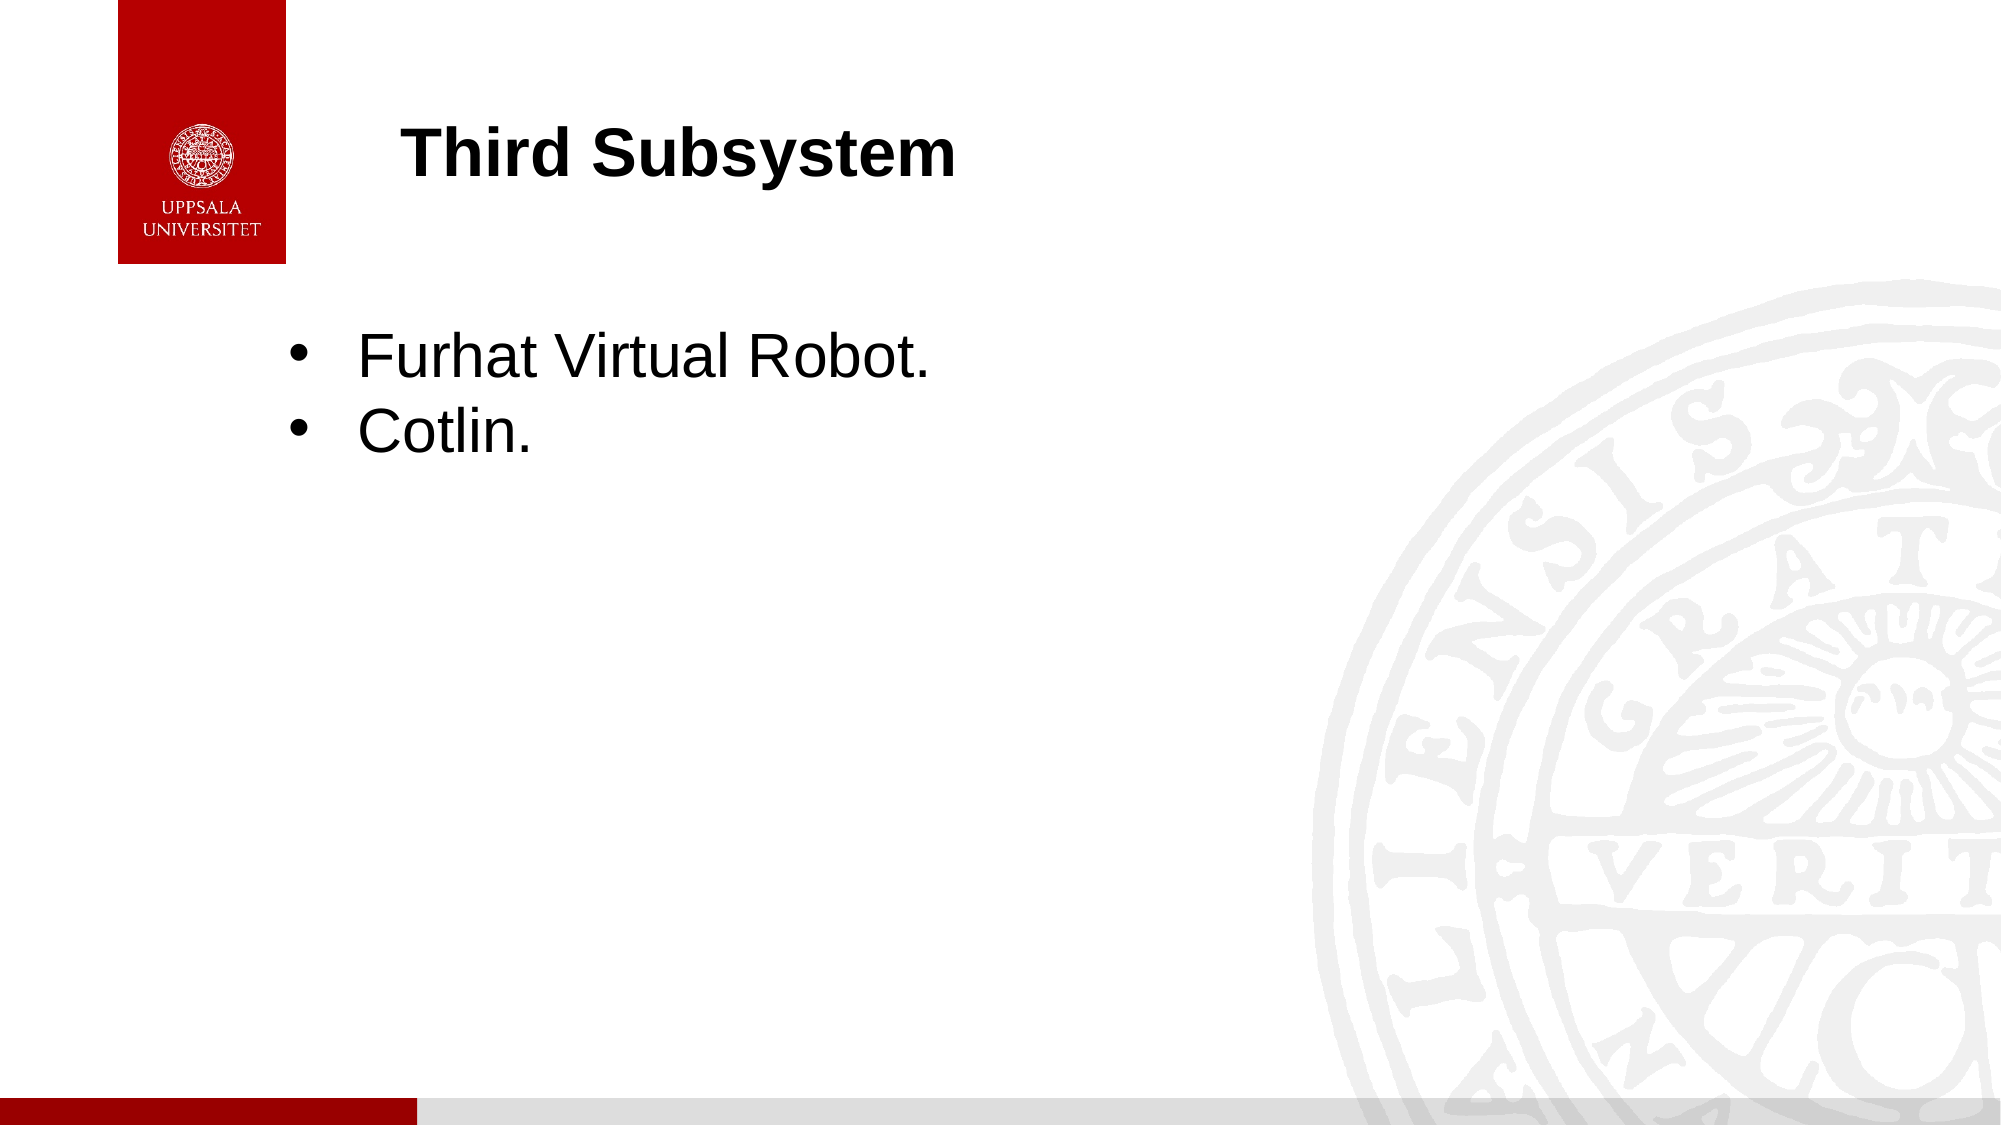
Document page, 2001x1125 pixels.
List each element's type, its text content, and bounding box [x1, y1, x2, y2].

picture [118, 0, 286, 264]
title Third Subsystem [385, 99, 1914, 288]
list Furhat Virtual Robot. Cotlin. [267, 307, 1914, 1040]
